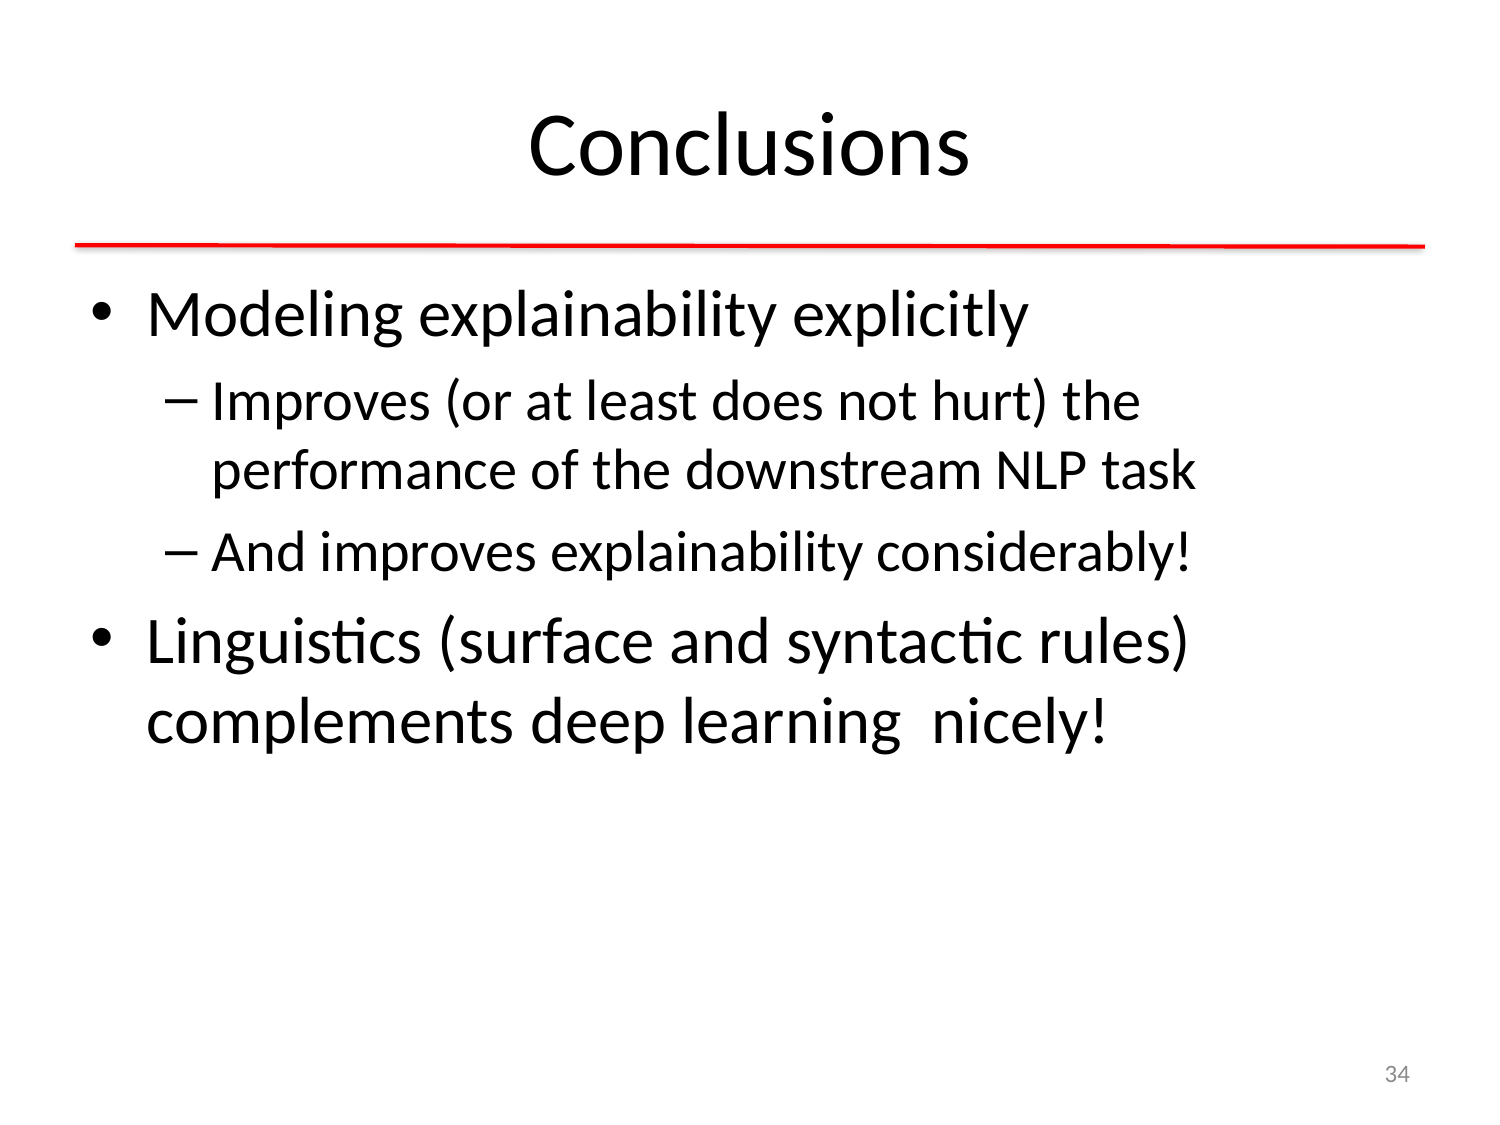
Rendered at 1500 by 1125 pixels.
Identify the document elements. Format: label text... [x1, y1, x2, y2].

title Conclusions [75, 45, 1425, 233]
slide_number 34 [1074, 1042, 1425, 1103]
list Modeling explainability explicitly Improves (or at least does not hurt) the performance of the downstream NLP task And improves explainability considerably! Linguistics (surface and syntactic rules) complements deep learning nicely! [75, 262, 1425, 1005]
